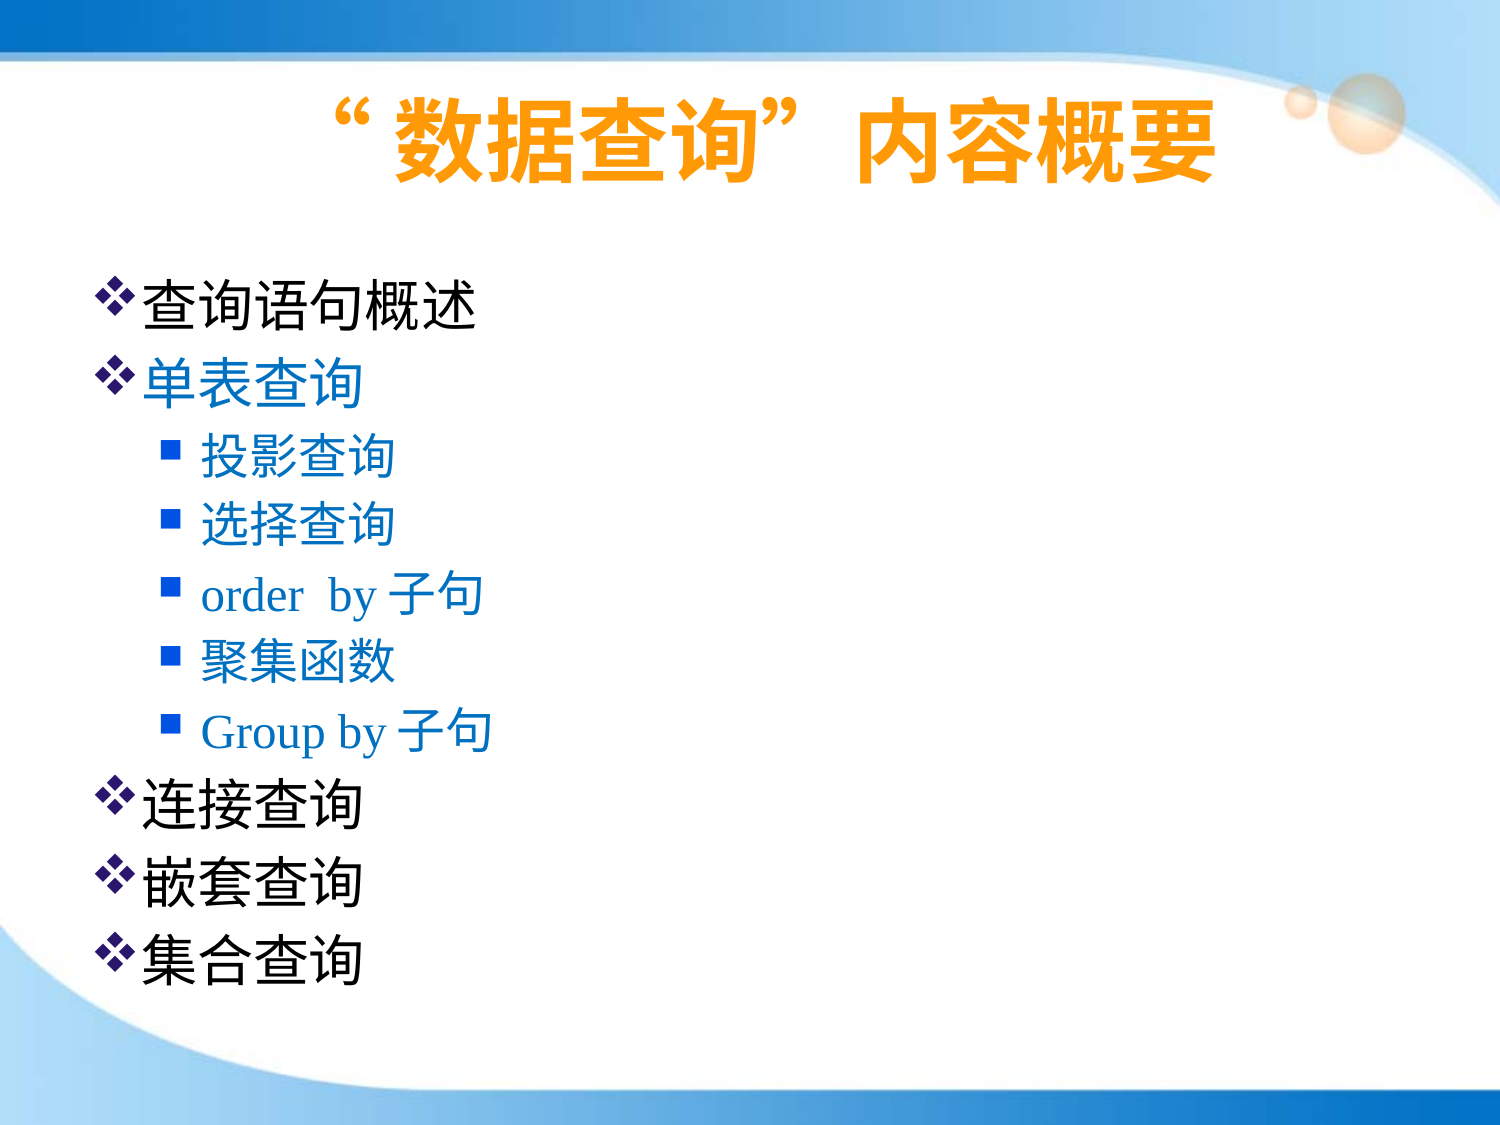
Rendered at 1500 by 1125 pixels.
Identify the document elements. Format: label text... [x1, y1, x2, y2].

list 查询语句概述 单表查询 投影查询 选择查询 order by子句 聚集函数 Group by子句 连接查询 嵌套查询 集合查询 [74, 262, 1426, 1006]
picture [0, 0, 1500, 1125]
title “数据查询”内容概要 [75, 45, 1425, 233]
